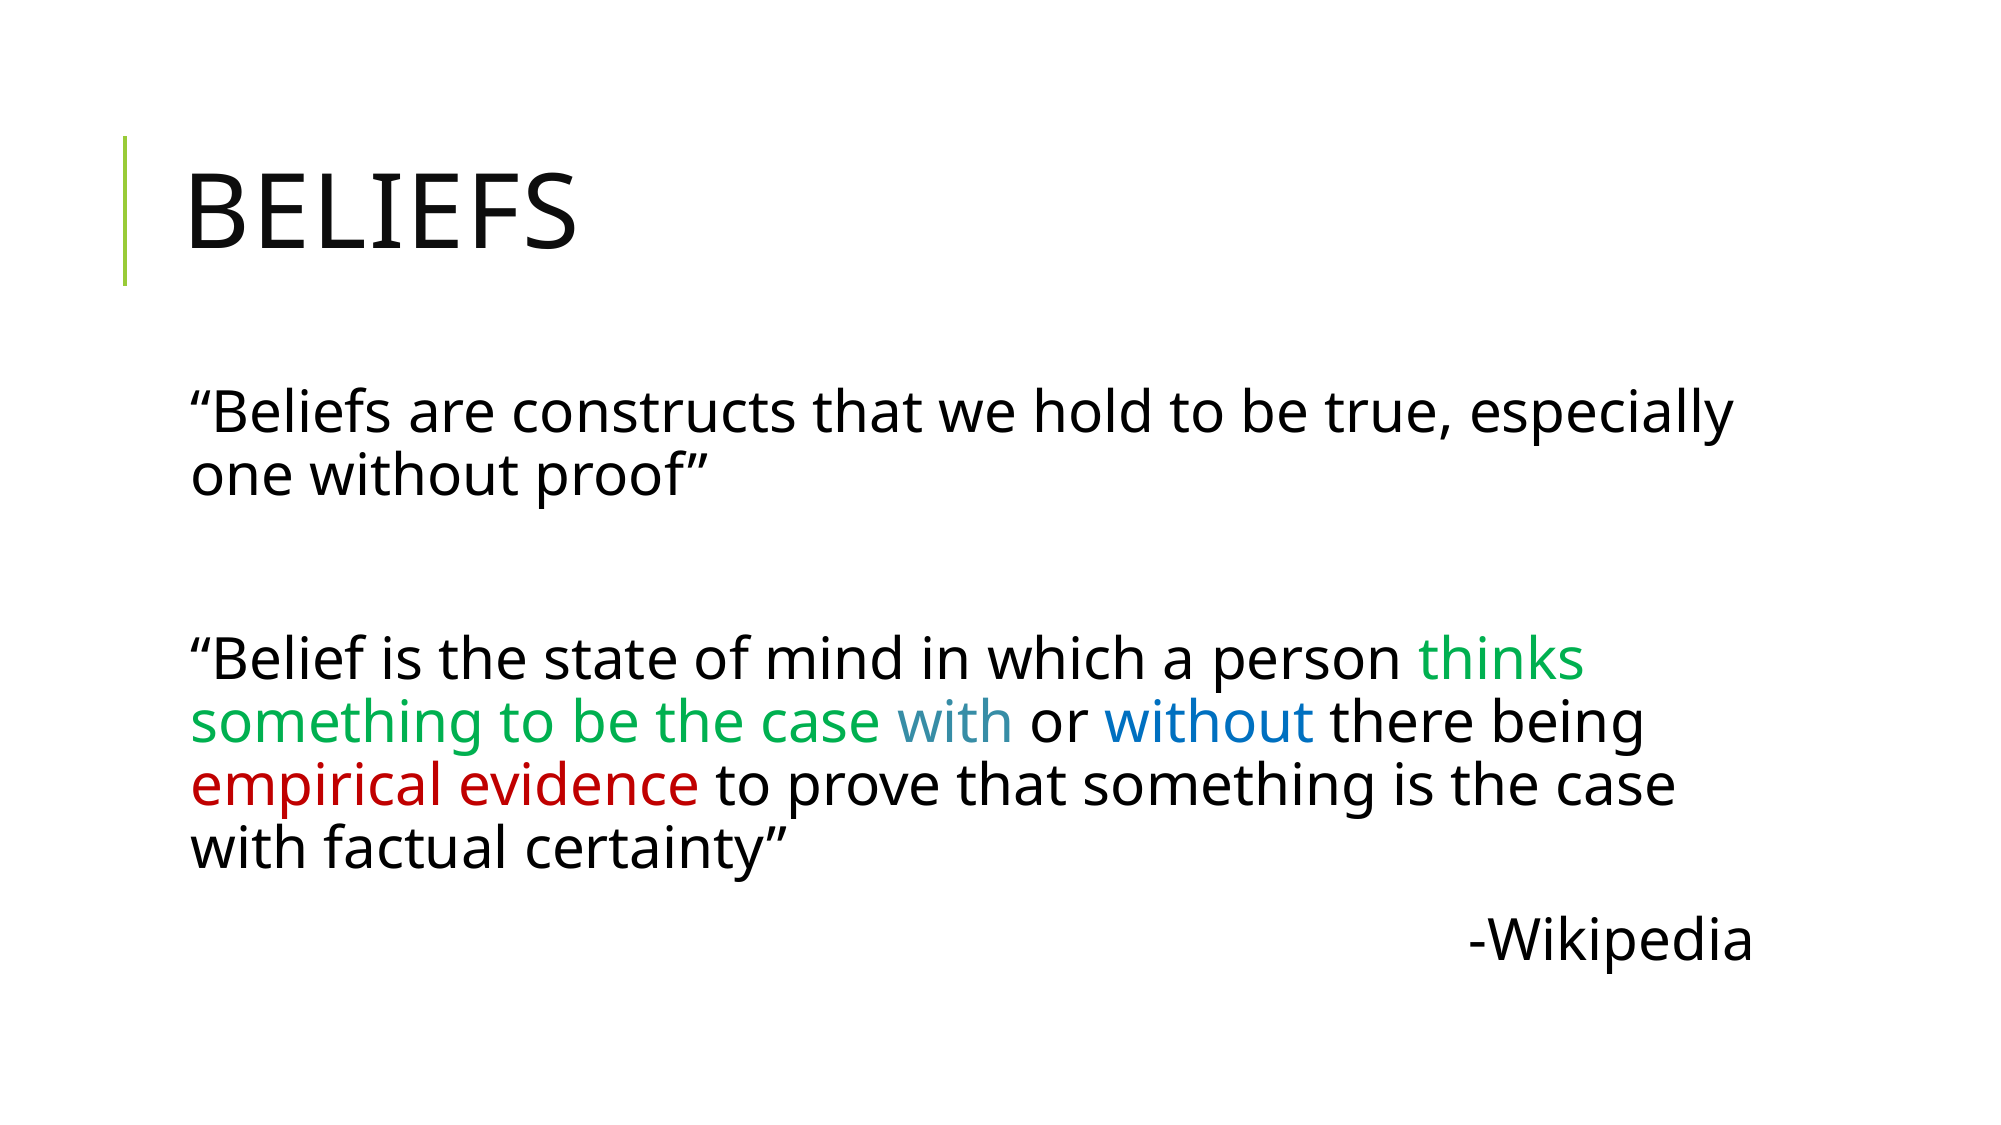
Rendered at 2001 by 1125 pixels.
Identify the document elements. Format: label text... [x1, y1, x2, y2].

list “Beliefs are constructs that we hold to be true, especially one without proof” “Belief is the state of mind in which a person thinks something to be the case with or without there being empirical evidence to prove that something is the case with factual certainty” -Wikipedia [168, 375, 1763, 1035]
title Beliefs [168, 96, 1763, 342]
